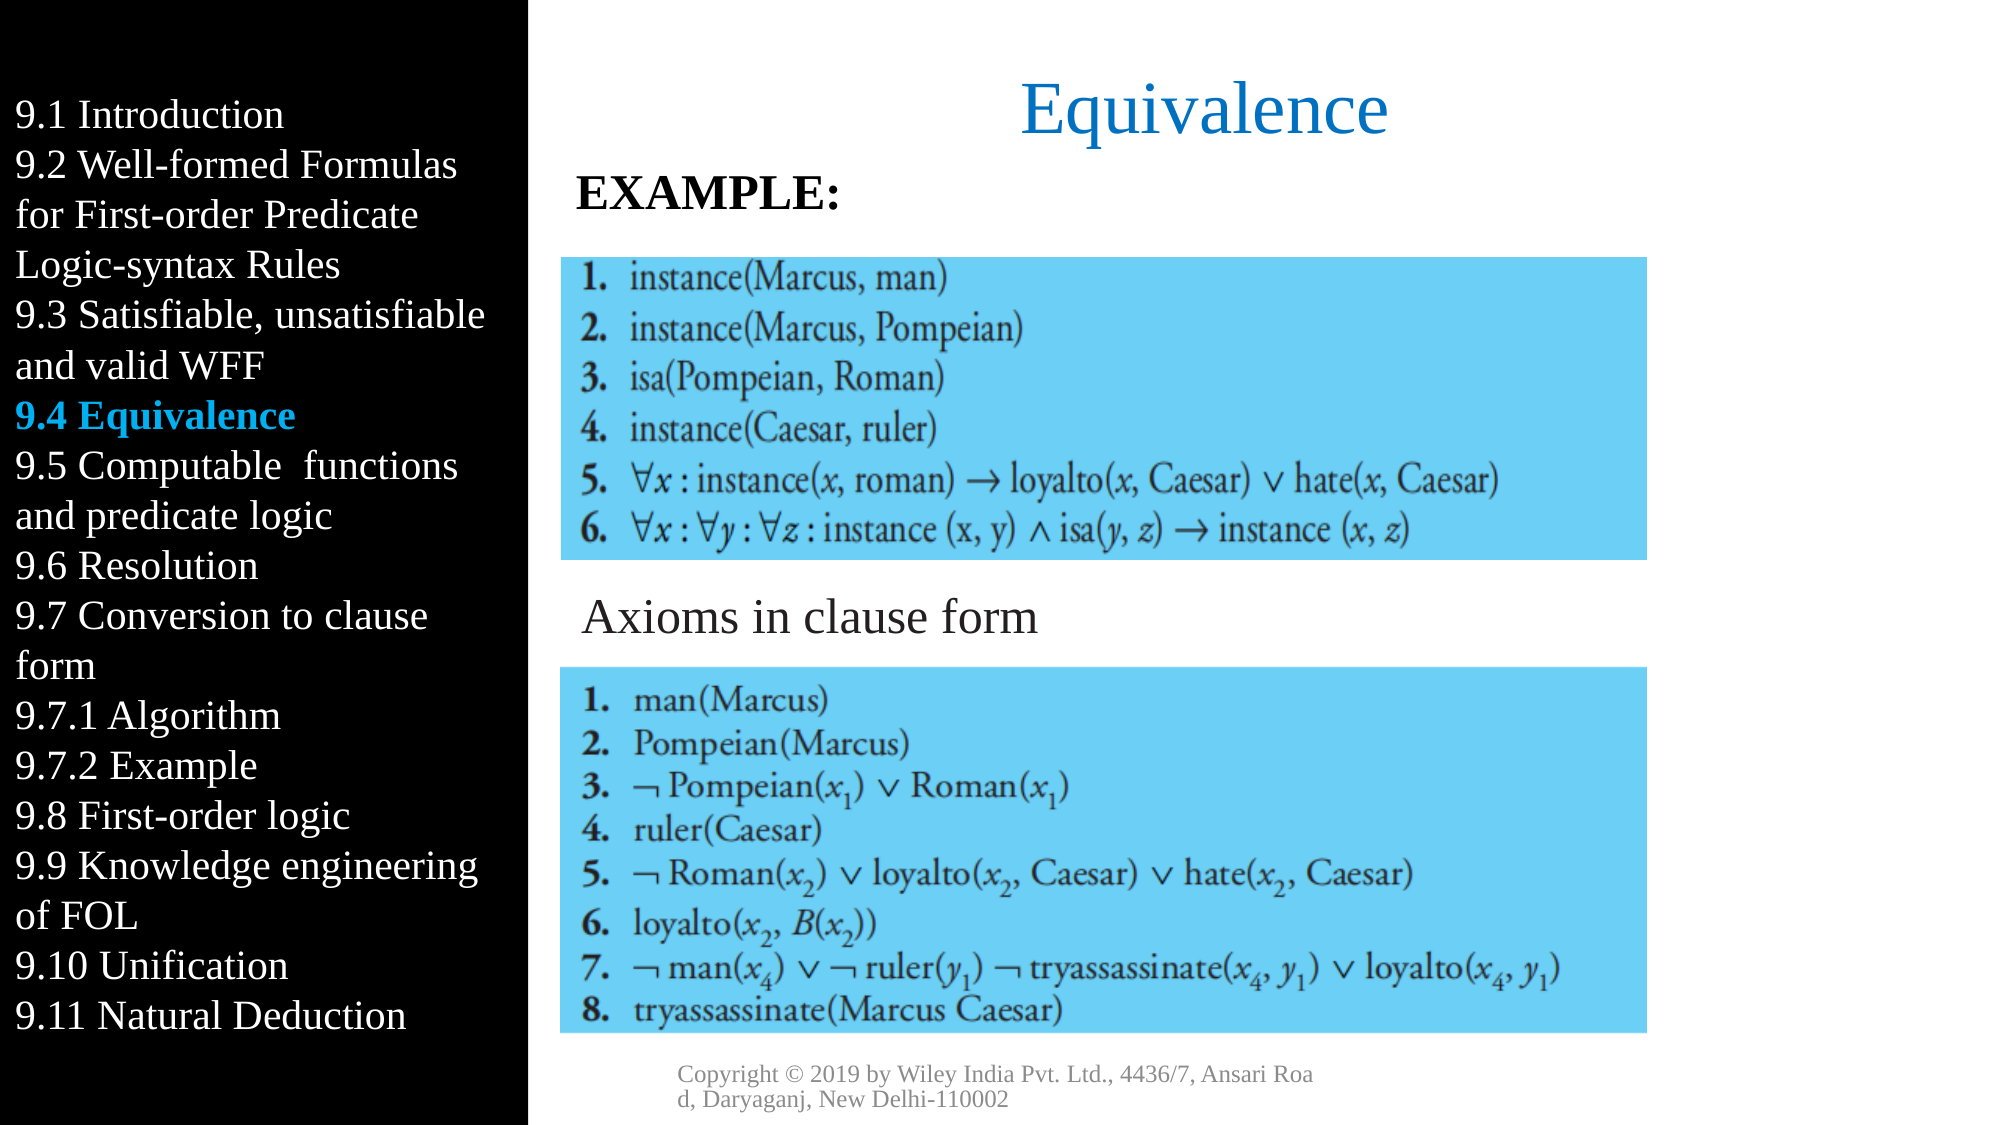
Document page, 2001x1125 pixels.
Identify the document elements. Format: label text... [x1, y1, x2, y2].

picture [560, 257, 1647, 563]
text_box Axioms in clause form [482, 576, 1104, 651]
footer Copyright © 2019 by Wiley India Pvt. Ltd., 4436/7, Ansari Road, Daryaganj, New Delhi-110002 [662, 1042, 1338, 1103]
list EXAMPLE: [560, 158, 1981, 1066]
title Equivalence [560, 59, 1863, 158]
picture [560, 661, 1647, 1038]
text_box 9.1 Introduction 9.2 Well-formed Formulas for First-order Predicate Logic-syntax Rules 9.3 Satisfiable, unsatisfiable and valid WFF 9.4 Equivalence 9.5 Computable functions and predicate logic 9.6 Resolution 9.7 Conversion to clause form 9.7.1 Algorithm 9.7.2 Example 9.8 First-order logic 9.9 Knowledge engineering of FOL 9.10 Unification 9.11 Natural Deduction [0, 0, 529, 1125]
